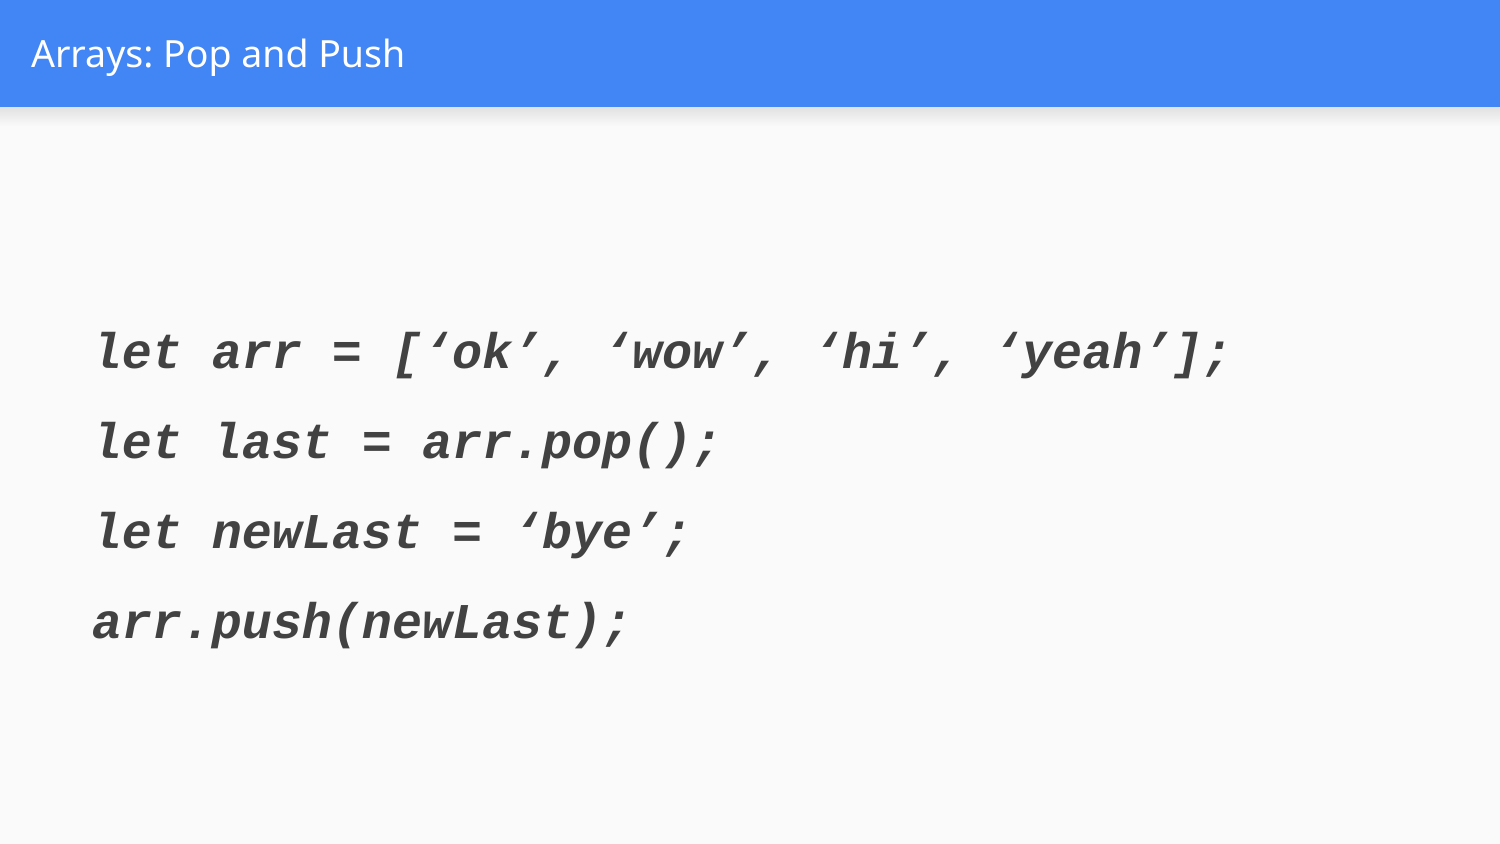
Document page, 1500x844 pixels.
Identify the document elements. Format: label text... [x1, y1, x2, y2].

title Arrays: Pop and Push [16, 2, 1464, 102]
text_box let arr = [‘ok’, ‘wow’, ‘hi’, ‘yeah’]; let last = arr.pop(); let newLast = ‘bye’; arr.push(newLast); [76, 221, 1464, 715]
